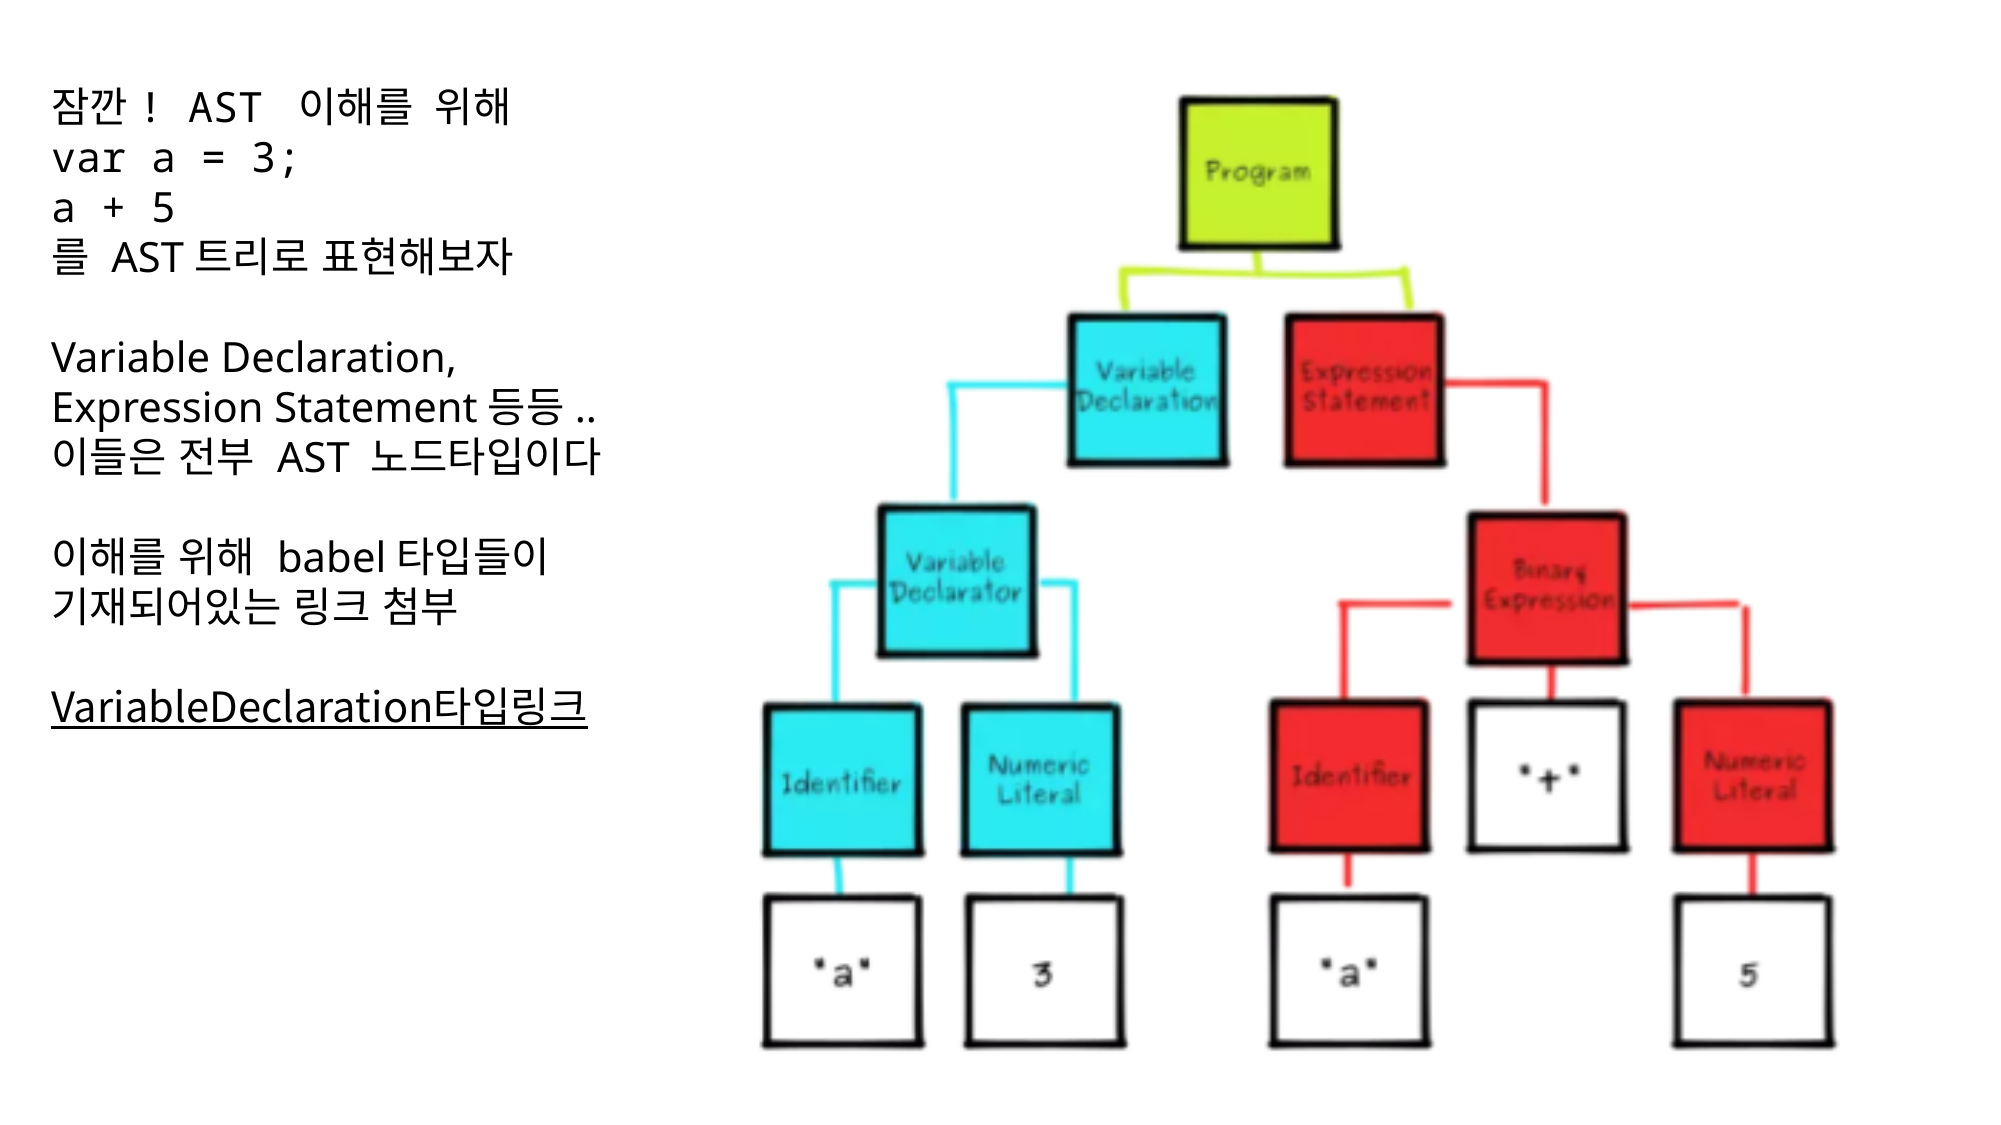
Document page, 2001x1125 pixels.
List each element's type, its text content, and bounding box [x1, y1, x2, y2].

text_box 잠깐! AST 이해를 위해 var a = 3; a + 5 를 AST트리로 표현해보자 Variable Declaration, Expression Statement등등.. 이들은 전부 AST 노드타입이다 이해를 위해 babel타입들이 기재되어있는 링크 첨부 VariableDeclaration타입링크 [36, 72, 672, 799]
picture [672, 44, 1966, 1080]
